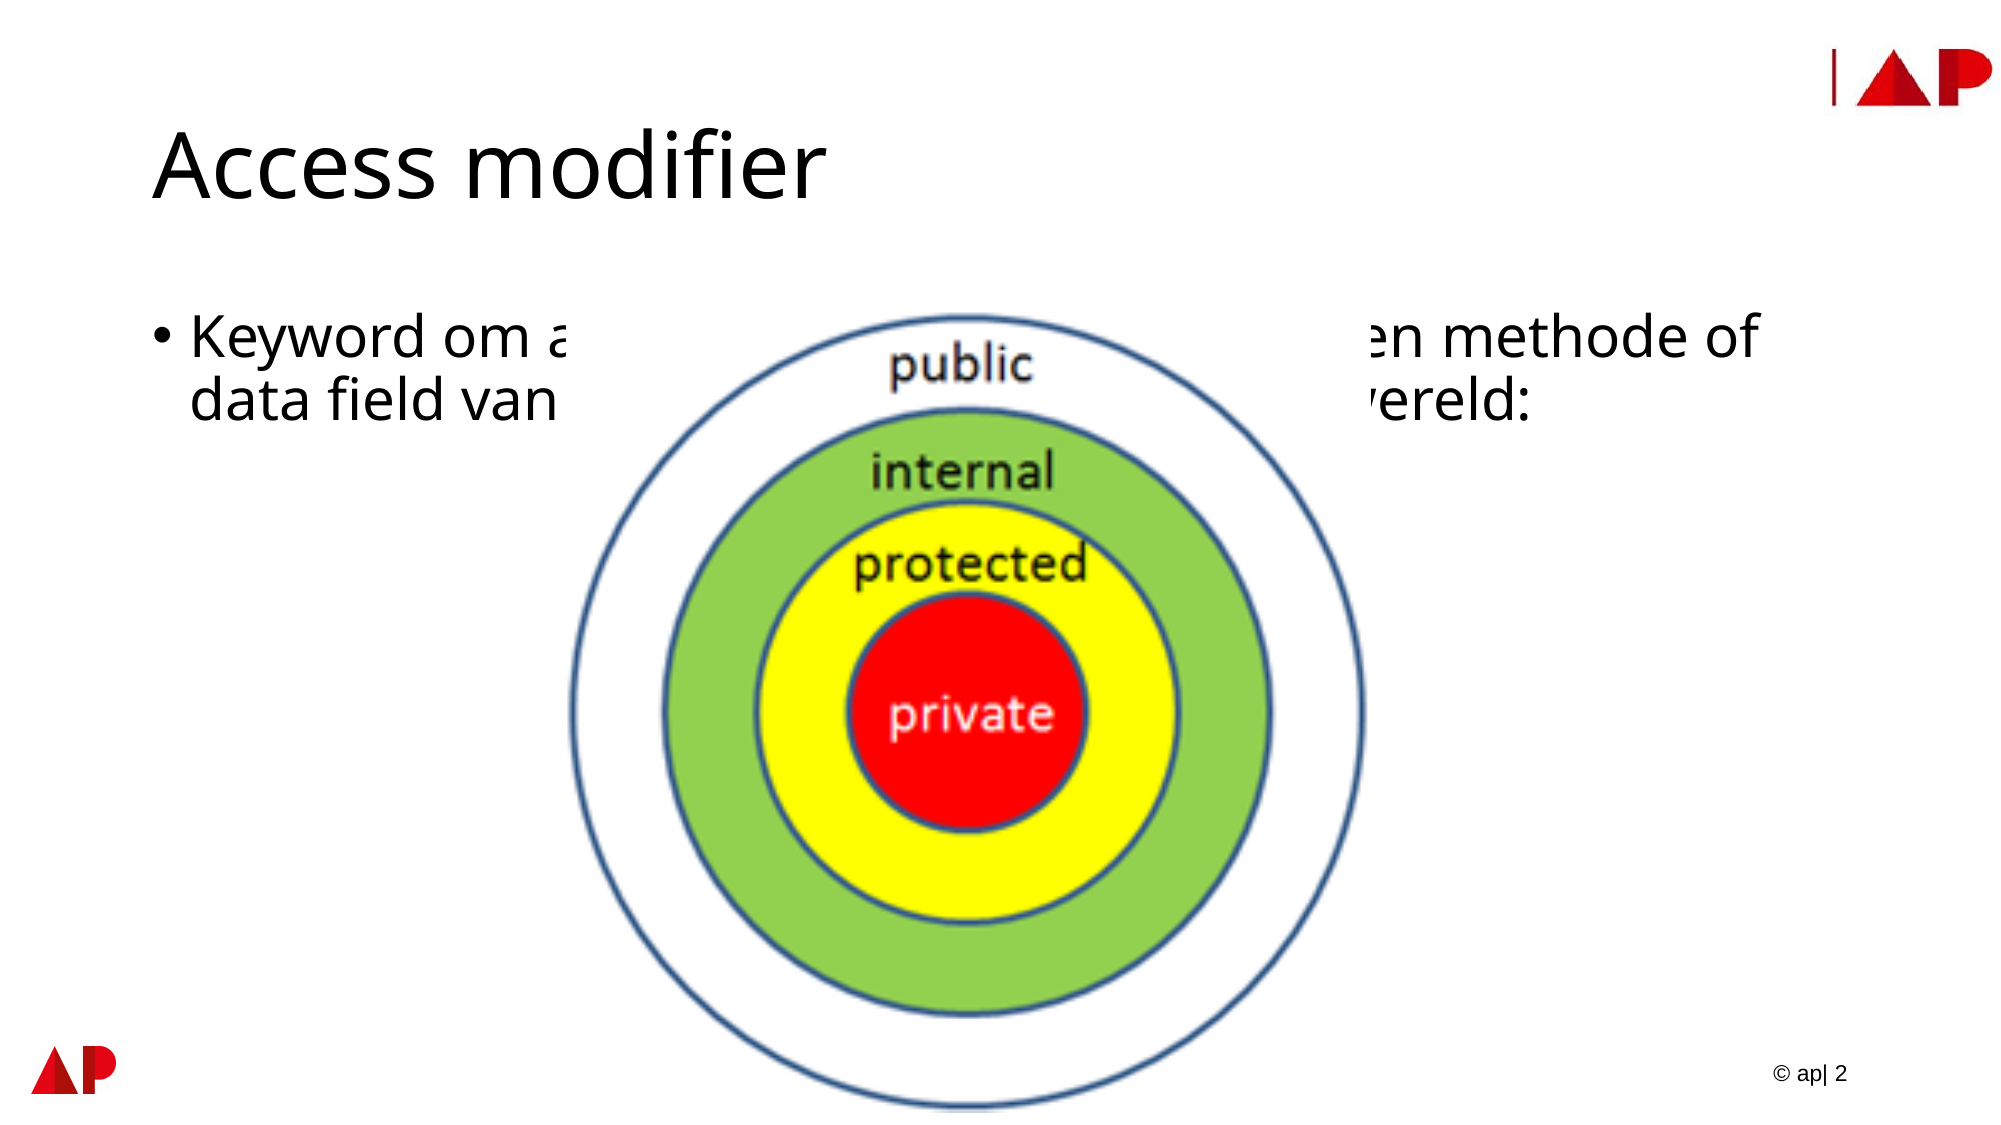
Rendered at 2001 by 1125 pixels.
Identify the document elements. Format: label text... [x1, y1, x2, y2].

list Keyword om aan te geven hoe ‘zichtbaar’ een methode of data field van een klasse is voor de buitenwereld: [137, 299, 1863, 1014]
picture [31, 1046, 116, 1094]
picture [1824, 0, 2000, 142]
slide_number © ap| 2 [1412, 1042, 1863, 1103]
title Access modifier [137, 59, 1863, 278]
picture [566, 311, 1371, 1113]
